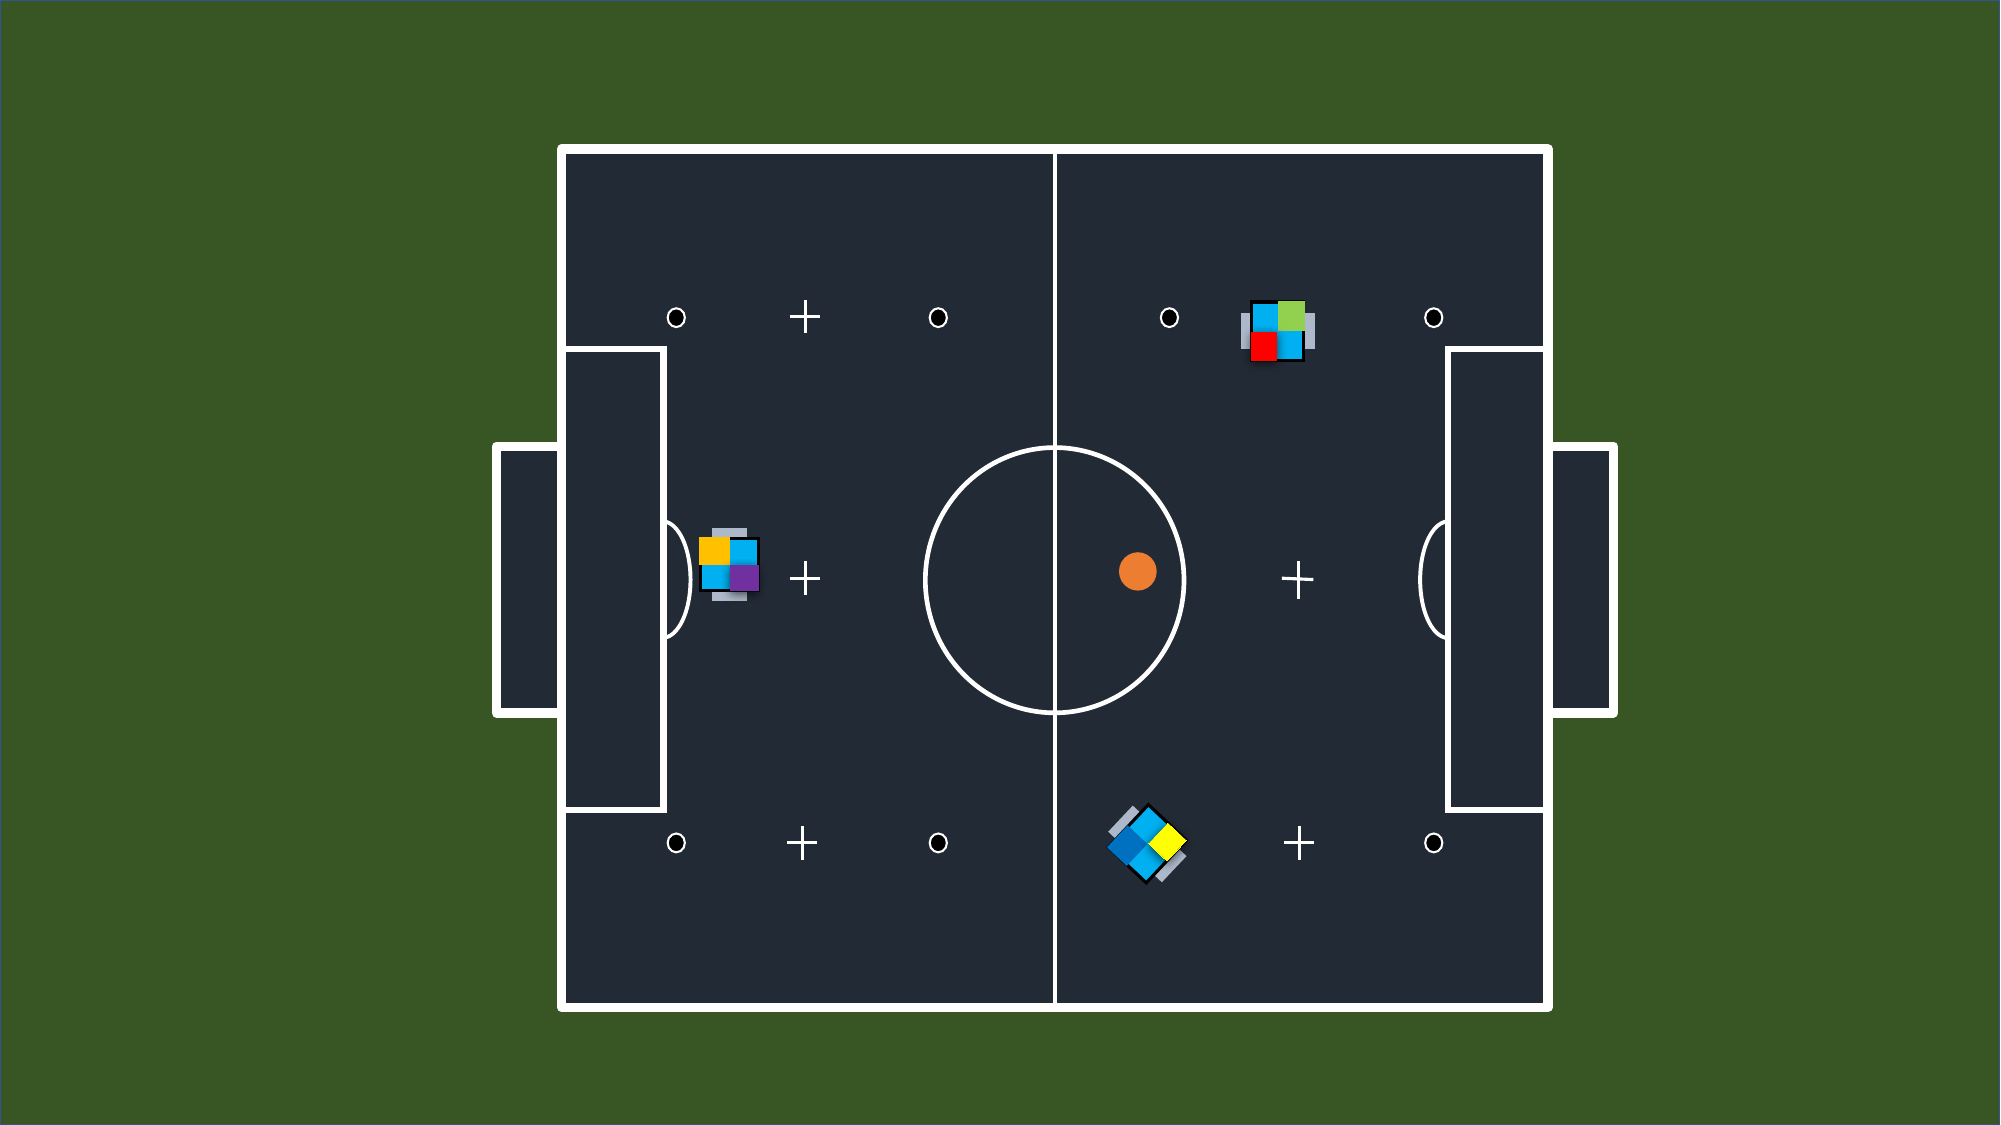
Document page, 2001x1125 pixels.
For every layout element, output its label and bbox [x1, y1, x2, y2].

text_box [1248, 295, 1307, 367]
text_box [0, 0, 2000, 1125]
text_box [700, 529, 759, 600]
text_box [1118, 808, 1177, 880]
